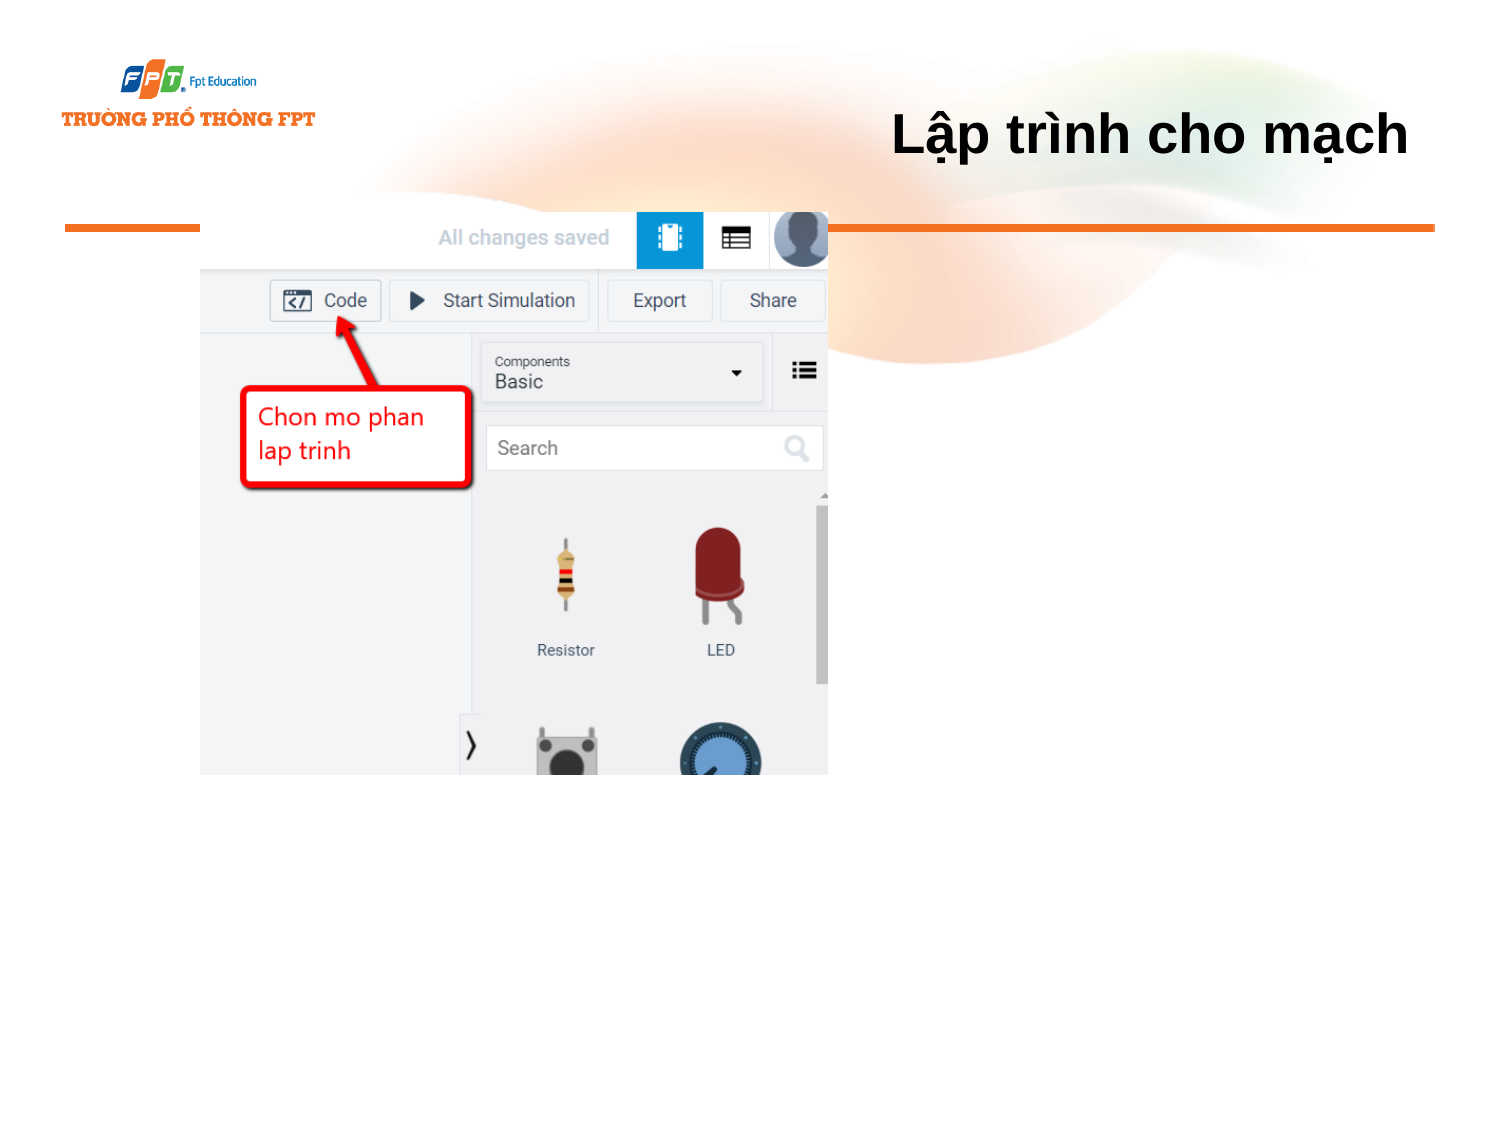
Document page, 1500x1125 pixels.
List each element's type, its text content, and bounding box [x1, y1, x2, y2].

title Lập trình cho mạch [537, 37, 1426, 226]
picture [51, 0, 1435, 776]
picture [659, 224, 682, 251]
